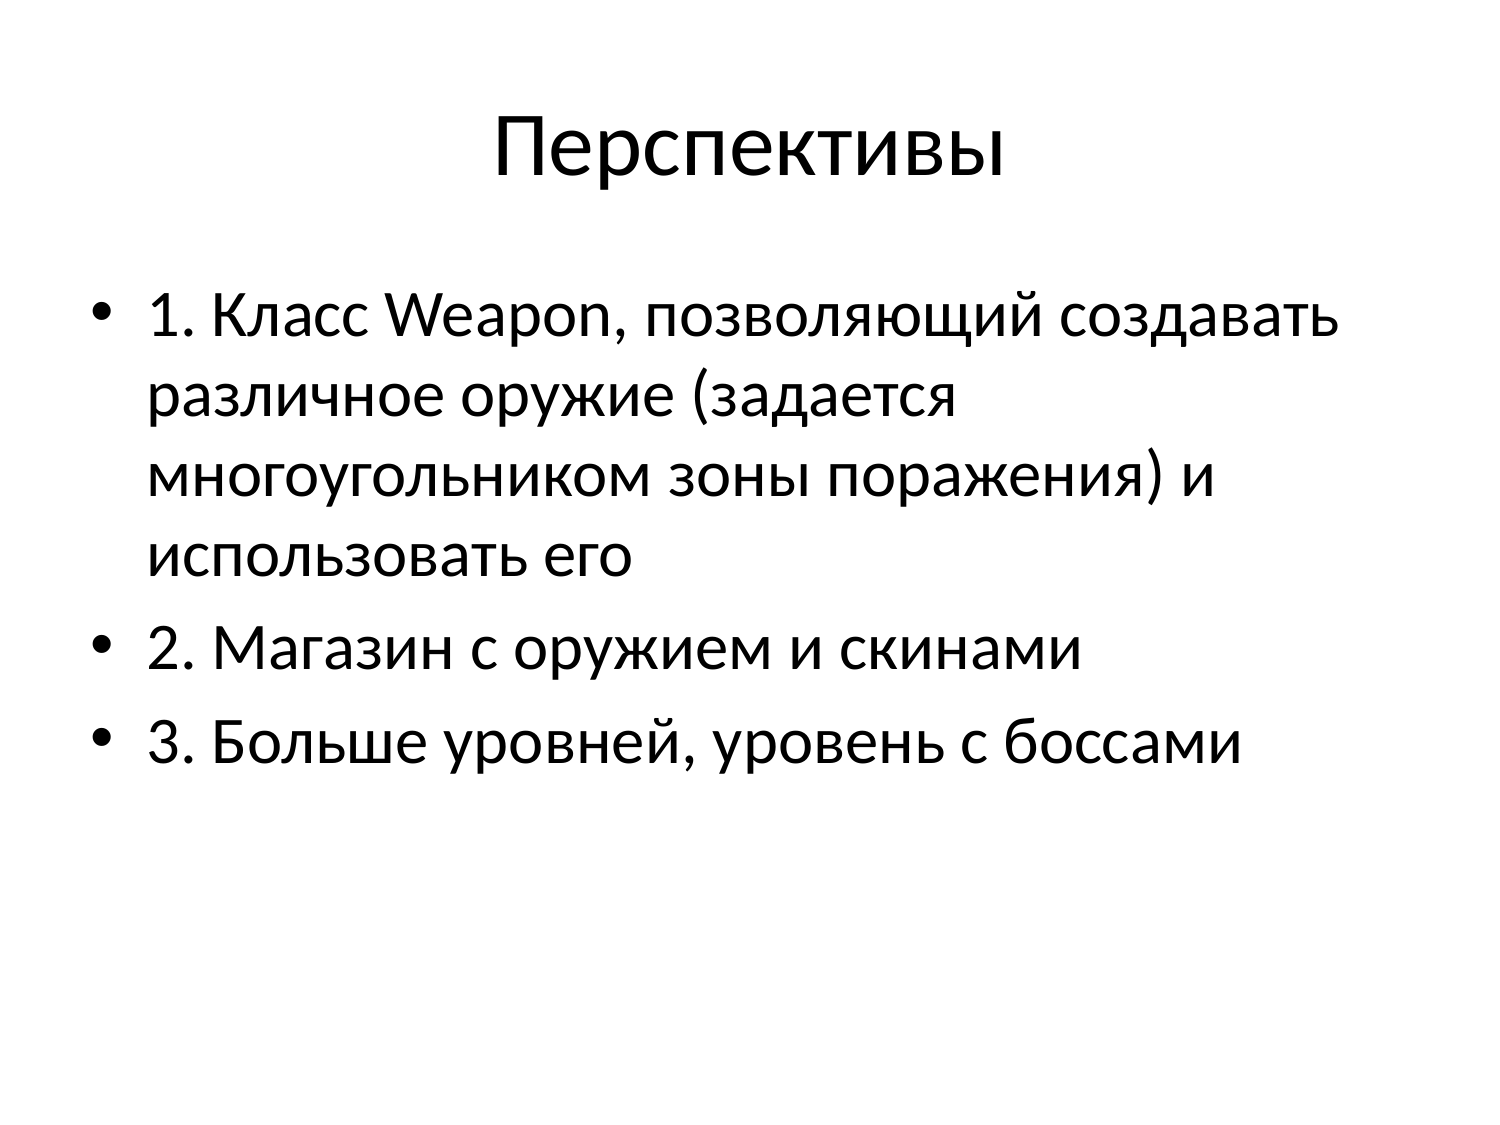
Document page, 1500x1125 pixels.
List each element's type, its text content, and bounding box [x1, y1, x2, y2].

title Перспективы [75, 45, 1425, 233]
list 1. Класс Weapon, позволяющий создавать различное оружие (задается многоугольником зоны поражения) и использовать его 2. Магазин с оружием и скинами 3. Больше уровней, уровень с боссами [75, 262, 1425, 1005]
